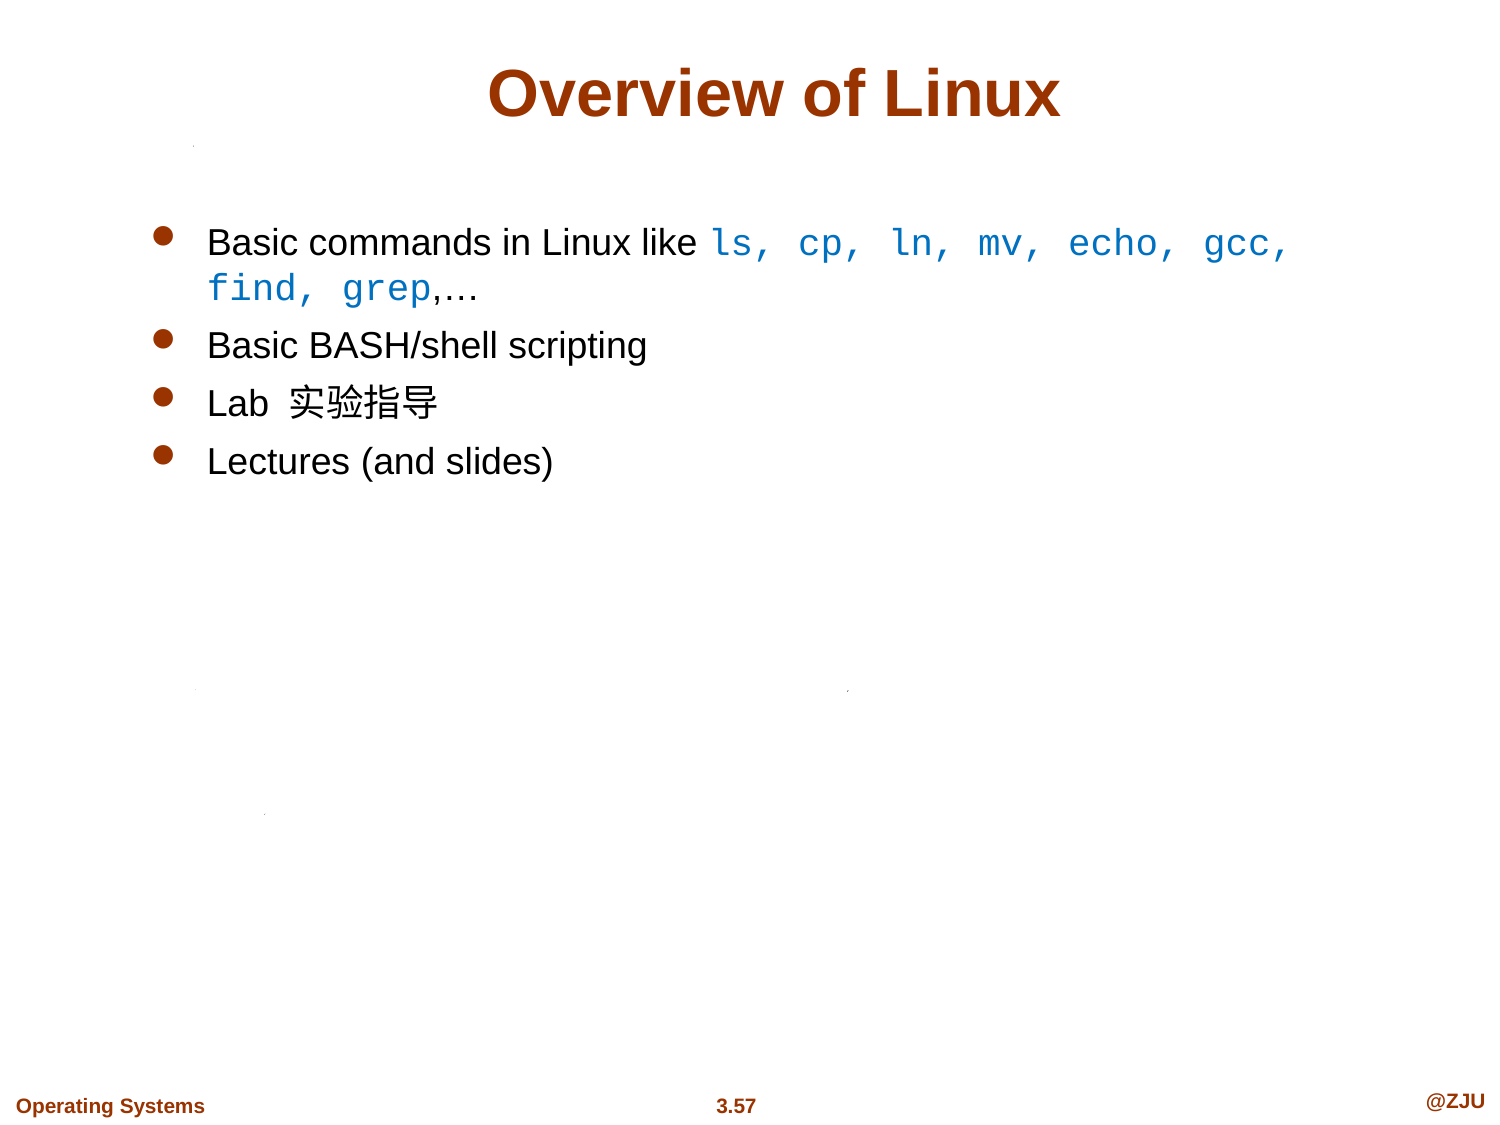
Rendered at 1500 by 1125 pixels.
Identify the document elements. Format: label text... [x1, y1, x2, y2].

list Basic commands in Linux like ls, cp, ln, mv, echo, gcc, find, grep,… Basic BASH/shell scripting Lab 实验指导 Lectures (and slides) [135, 210, 1342, 946]
title Overview of Linux [112, 37, 1438, 138]
